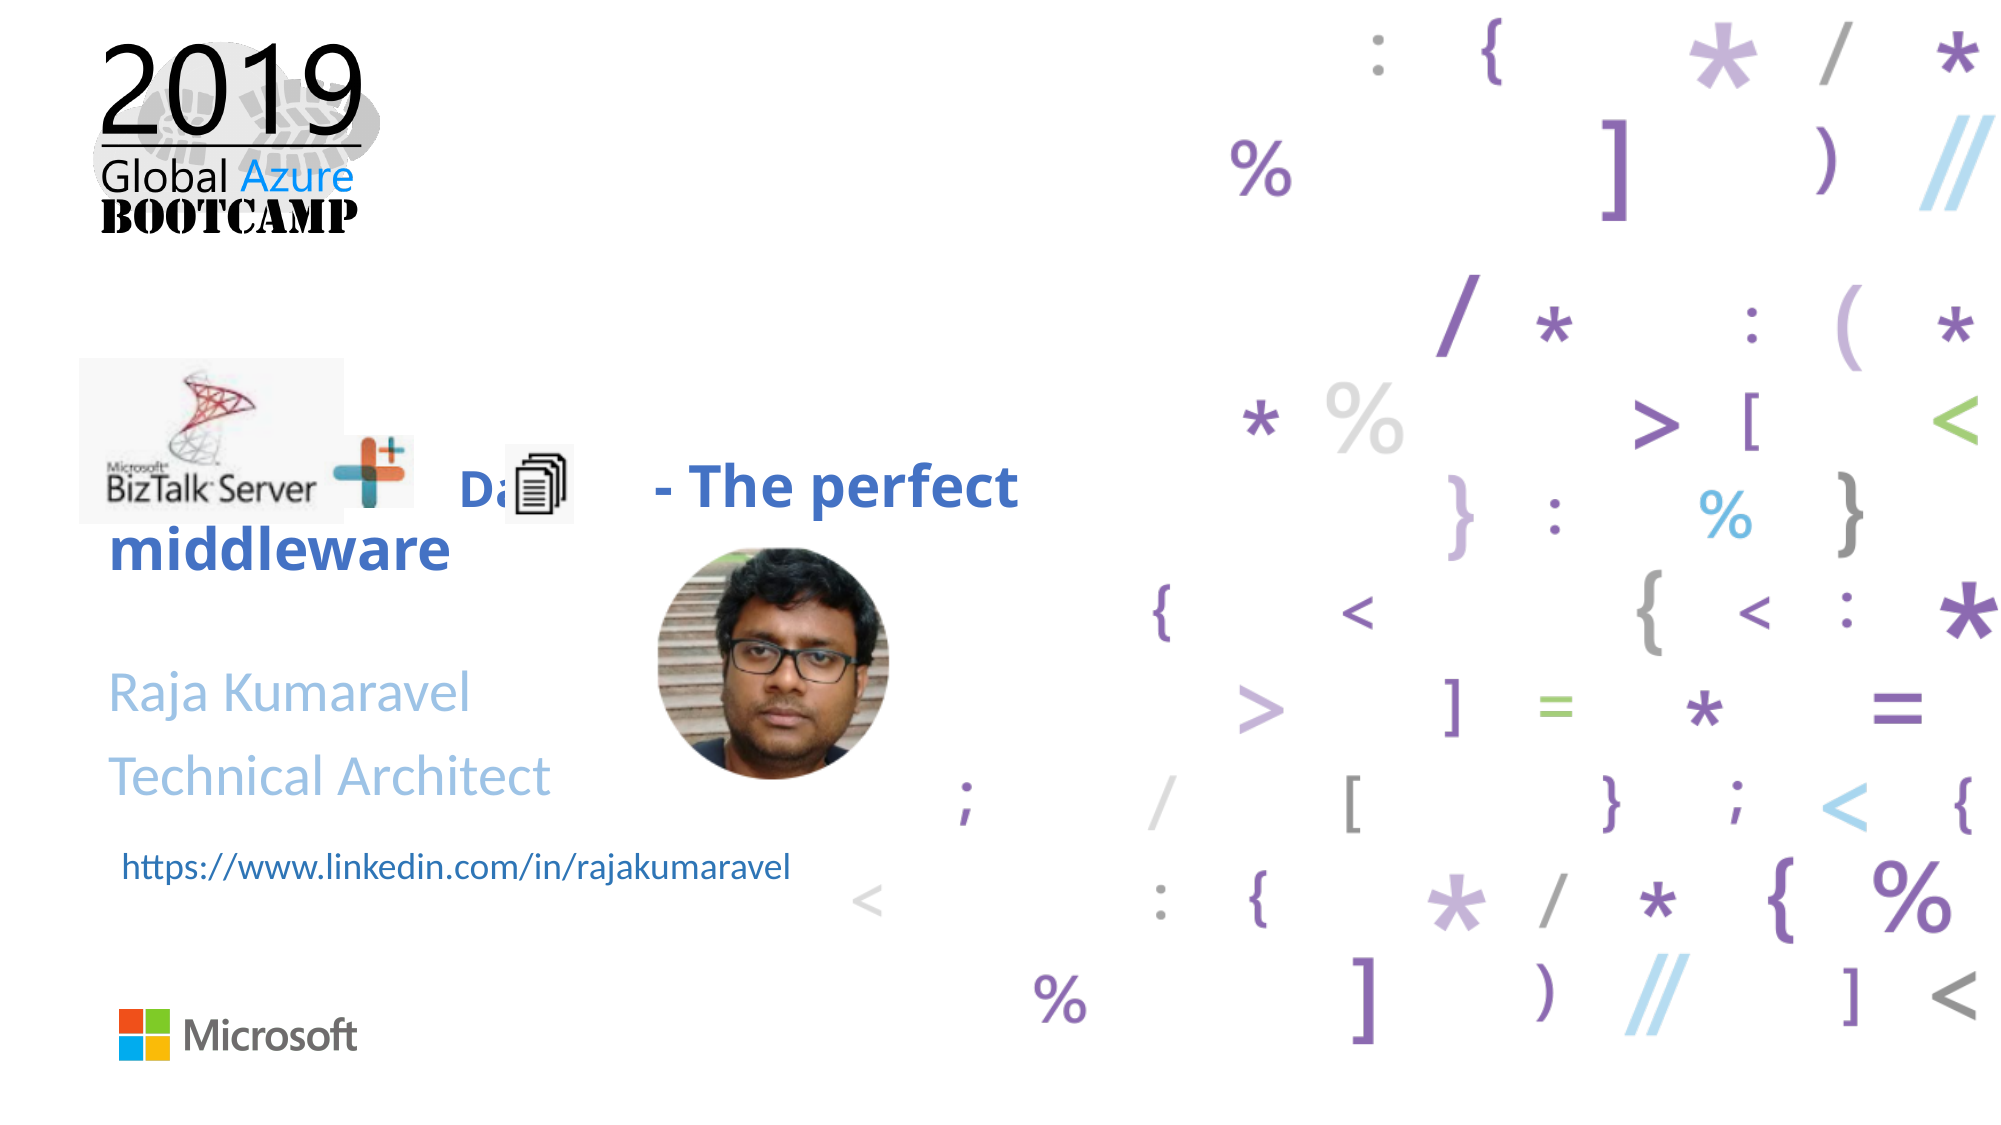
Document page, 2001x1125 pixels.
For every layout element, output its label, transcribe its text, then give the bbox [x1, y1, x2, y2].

picture [611, 540, 905, 786]
picture [119, 1009, 357, 1061]
text_box Raja Kumaravel Technical Architect https://www.linkedin.com/in/rajakumaravel [93, 654, 611, 756]
picture [505, 444, 574, 524]
picture [93, 0, 380, 255]
picture [79, 358, 414, 524]
text_box Data - The perfect middleware [93, 449, 1203, 541]
